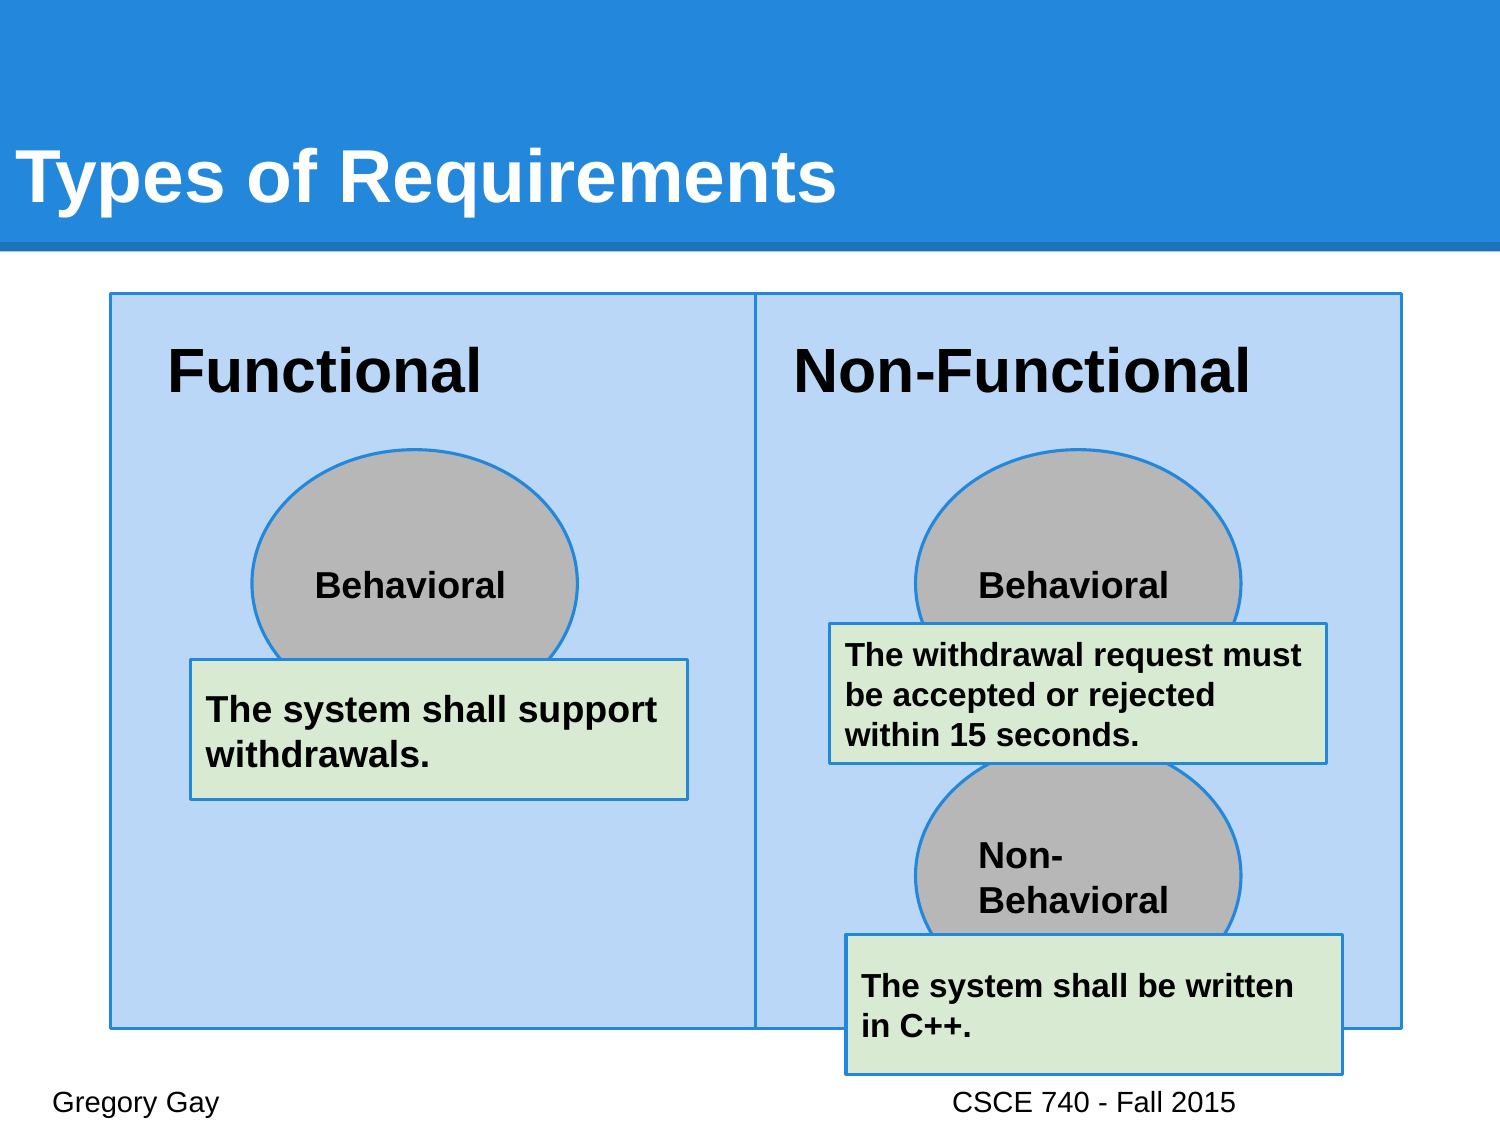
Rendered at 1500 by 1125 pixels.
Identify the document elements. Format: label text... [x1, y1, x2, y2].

text_box The system shall support withdrawals. [190, 659, 688, 800]
text_box The withdrawal request must be accepted or rejected within 15 seconds. [829, 623, 1327, 764]
text_box Gregory Gay CSCE 740 - Fall 2015 26 [37, 1068, 1463, 1114]
title Types of Requirements [0, 45, 1500, 233]
text_box Functional Non-Functional [761, 314, 1374, 410]
text_box [110, 293, 755, 1029]
text_box Functional Non-Functional [152, 314, 751, 410]
text_box [757, 293, 1402, 1029]
text_box Behavioral [915, 449, 1241, 623]
text_box Behavioral [251, 449, 578, 659]
text_box Non- Behavioral [915, 764, 1241, 934]
text_box The system shall be written in C++. [846, 934, 1343, 1075]
